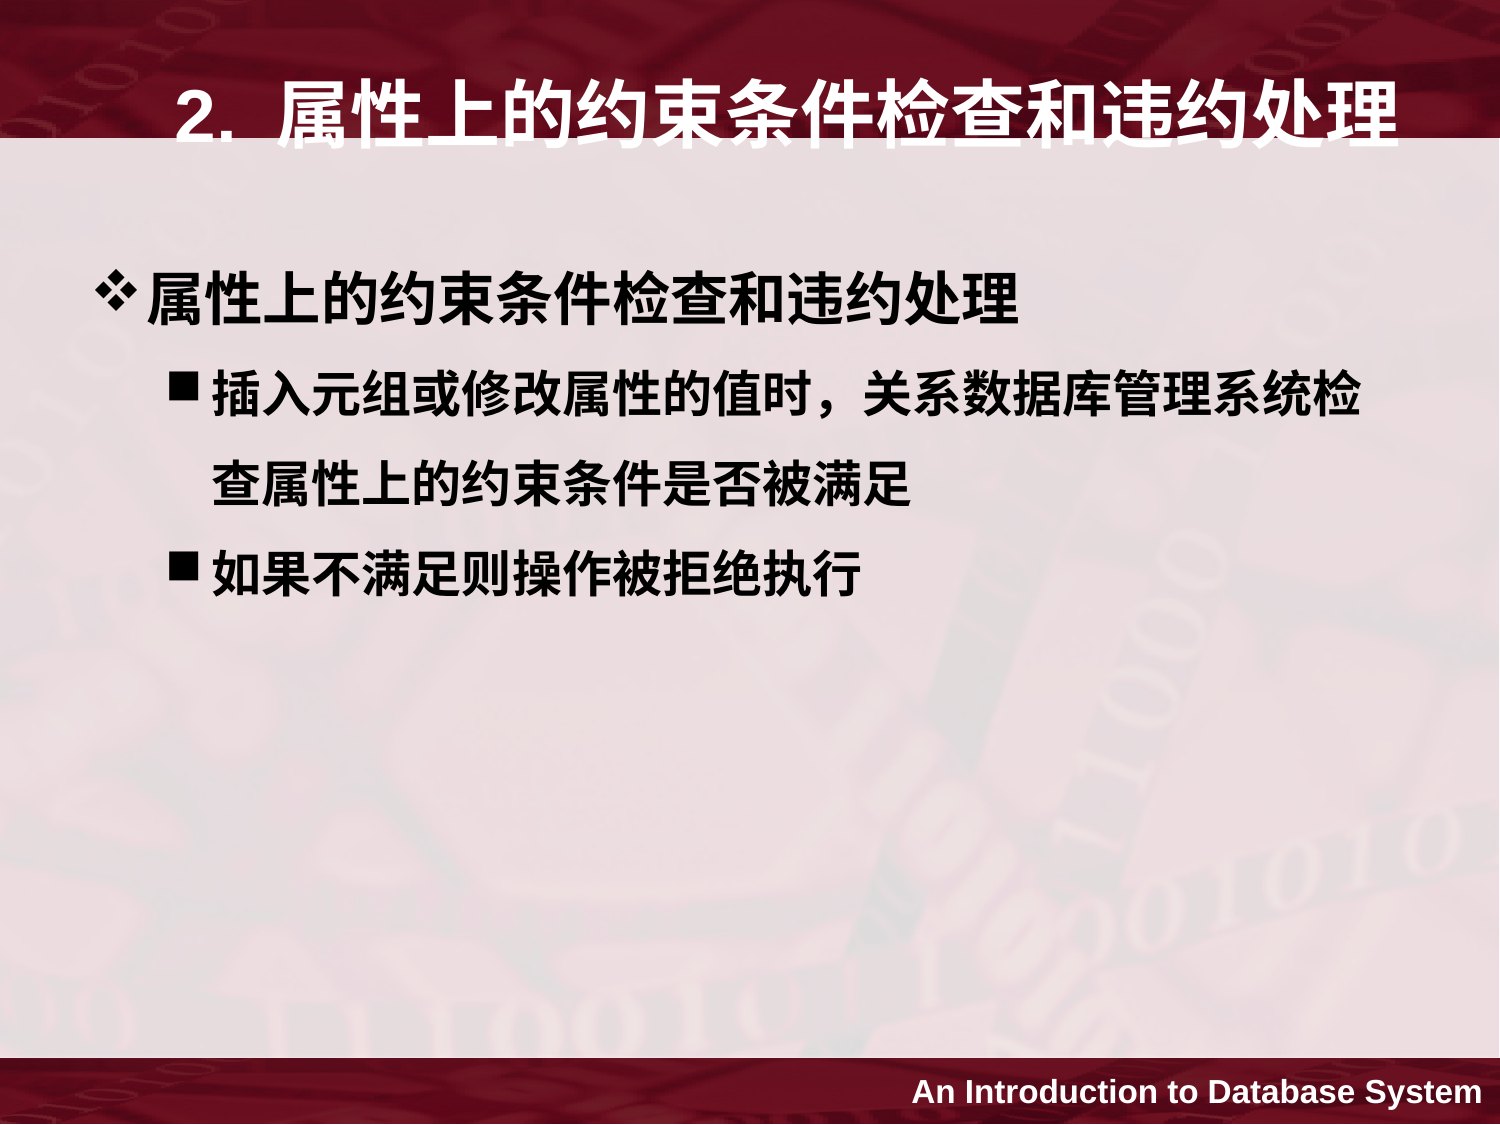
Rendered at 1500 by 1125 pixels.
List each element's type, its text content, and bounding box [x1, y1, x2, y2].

picture [0, 0, 1500, 1124]
title 2. 属性上的约束条件检查和违约处理 [74, 0, 1500, 122]
text_box [856, 1046, 1447, 1100]
list 属性上的约束条件检查和违约处理 插入元组或修改属性的值时，关系数据库管理系统检查属性上的约束条件是否被满足 如果不满足则操作被拒绝执行 [74, 219, 1426, 1017]
